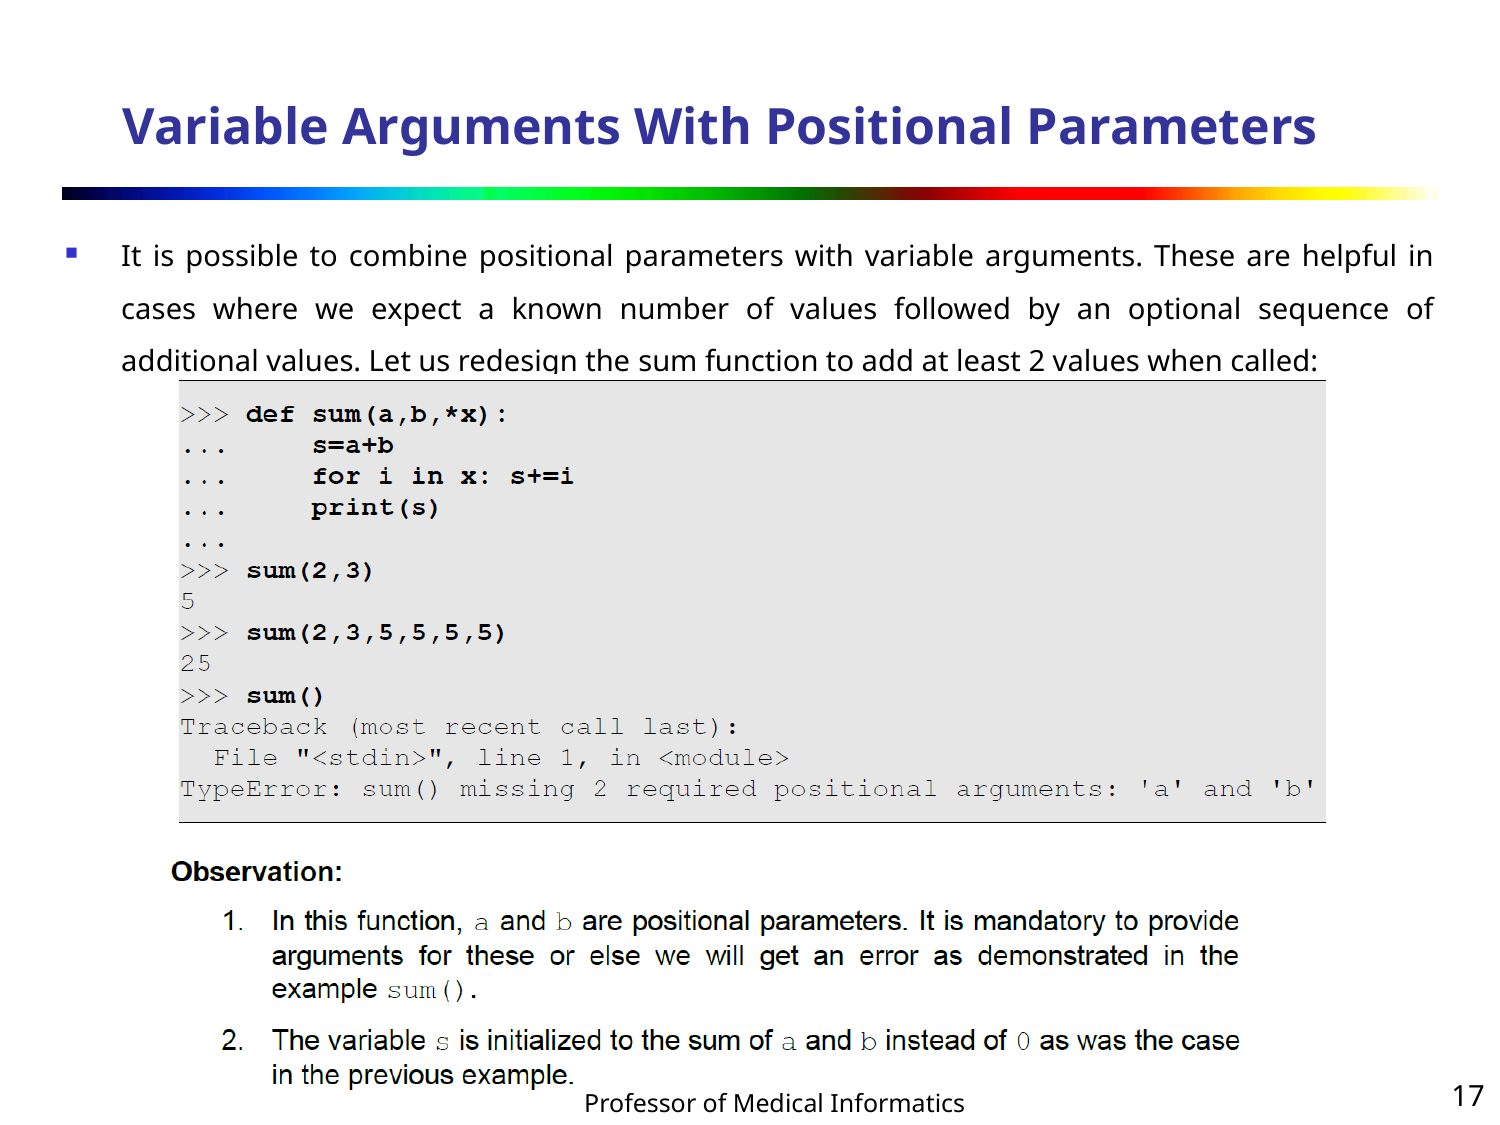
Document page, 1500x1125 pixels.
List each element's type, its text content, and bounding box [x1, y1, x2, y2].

footer By Dr.Sirous Salehnasab - Assistant Professor of Medical Informatics [537, 1100, 1013, 1125]
slide_number 17 [1187, 1049, 1500, 1125]
picture [62, 187, 355, 200]
picture [169, 856, 1245, 1093]
title Variable Arguments With Positional Parameters [50, 37, 1391, 163]
picture [382, 187, 1438, 200]
picture [173, 374, 1326, 827]
list It is possible to combine positional parameters with variable arguments. These are helpful in cases where we expect a known number of values followed by an optional sequence of additional values. Let us redesign the sum function to add at least 2 values when called: [50, 212, 1450, 1075]
